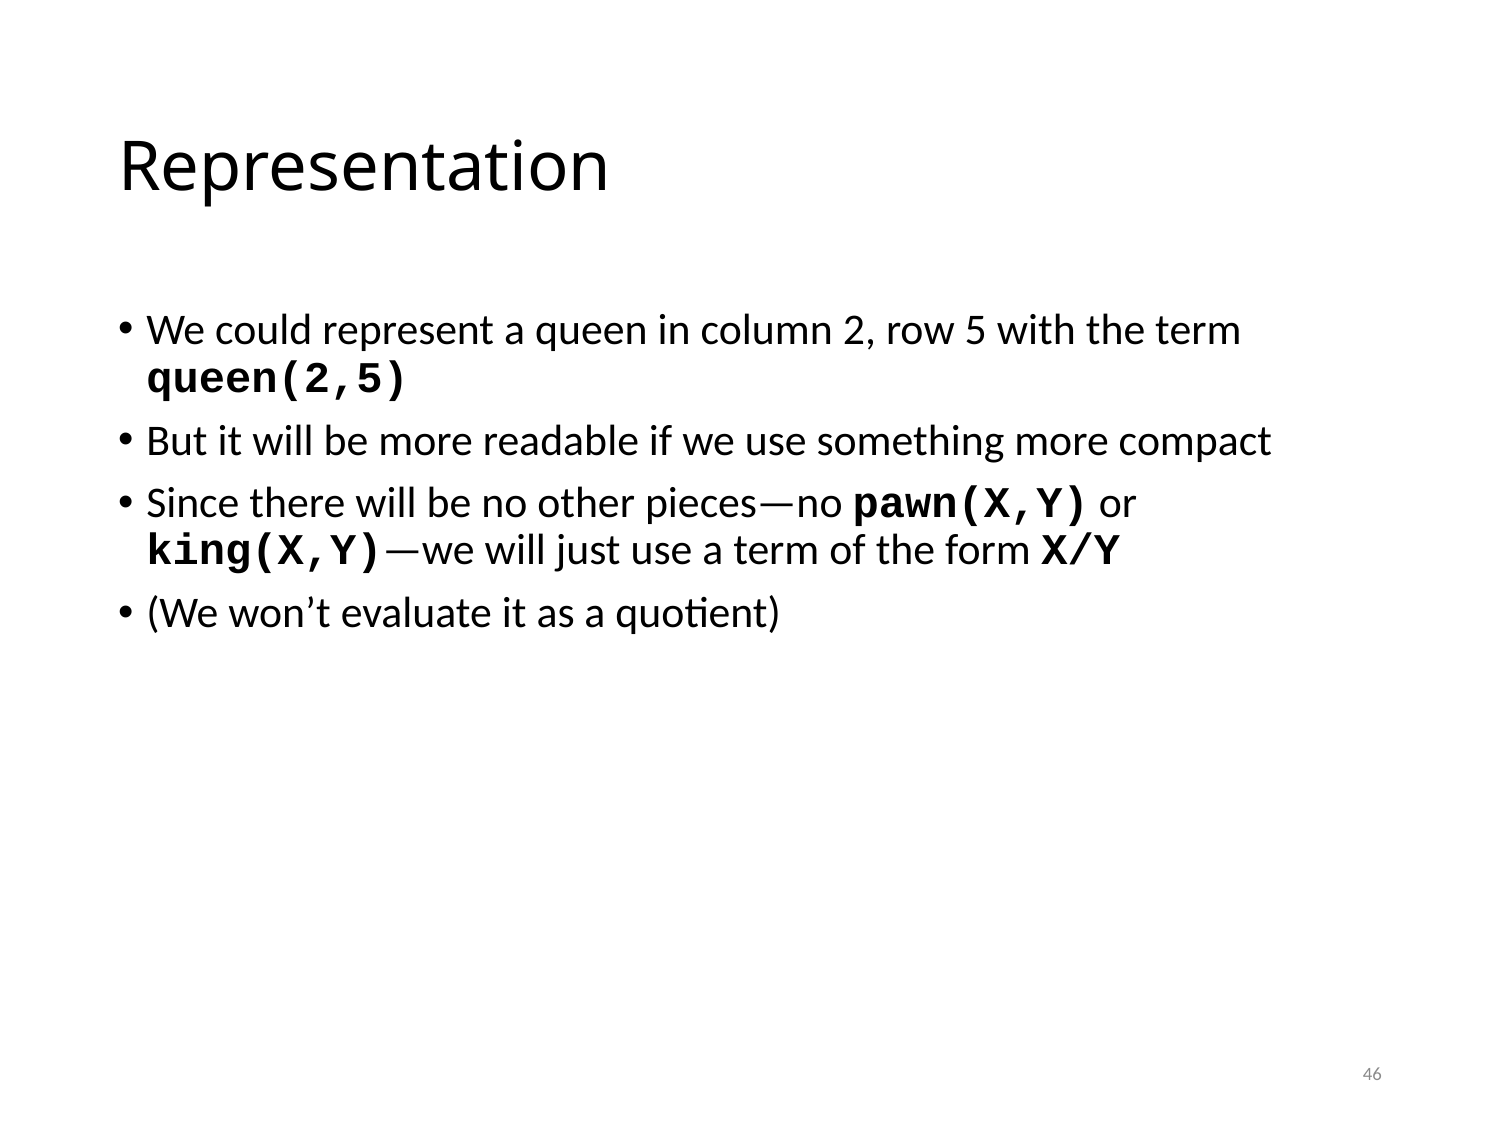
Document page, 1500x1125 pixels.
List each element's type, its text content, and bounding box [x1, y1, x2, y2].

list We could represent a queen in column 2, row 5 with the term queen(2,5) But it will be more readable if we use something more compact Since there will be no other pieces—no pawn(X,Y) or king(X,Y)—we will just use a term of the form X/Y (We won’t evaluate it as a quotient) [103, 299, 1397, 1014]
title Representation [103, 59, 1397, 278]
slide_number 46 [1059, 1042, 1397, 1103]
